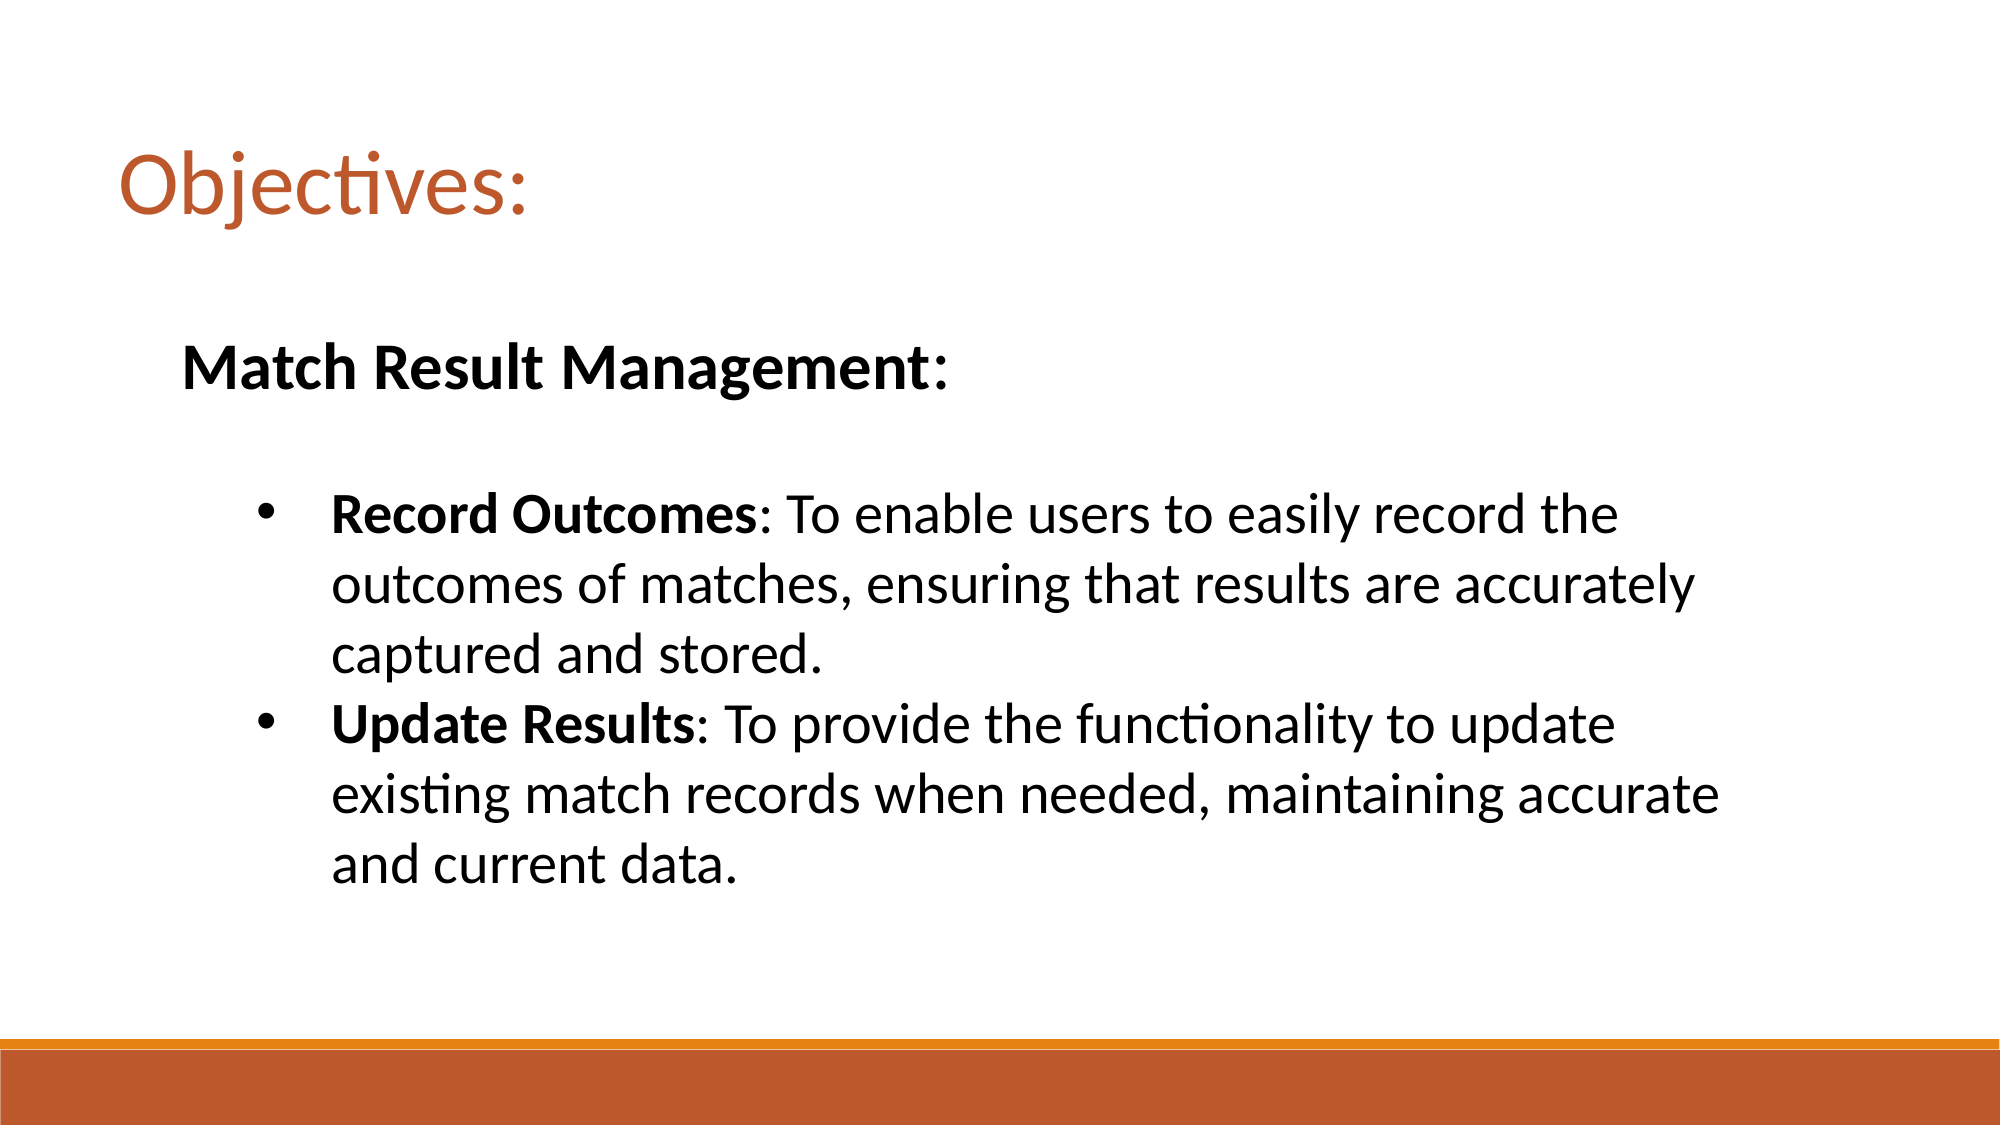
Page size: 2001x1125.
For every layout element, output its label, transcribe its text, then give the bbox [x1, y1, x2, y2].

text_box Objectives: [103, 115, 878, 241]
text_box Match Result Management: Record Outcomes: To enable users to easily record the outcomes of matches, ensuring that results are accurately captured and stored. Update Results: To provide the functionality to update existing match records when needed, maintaining accurate and current data. [166, 307, 1802, 903]
